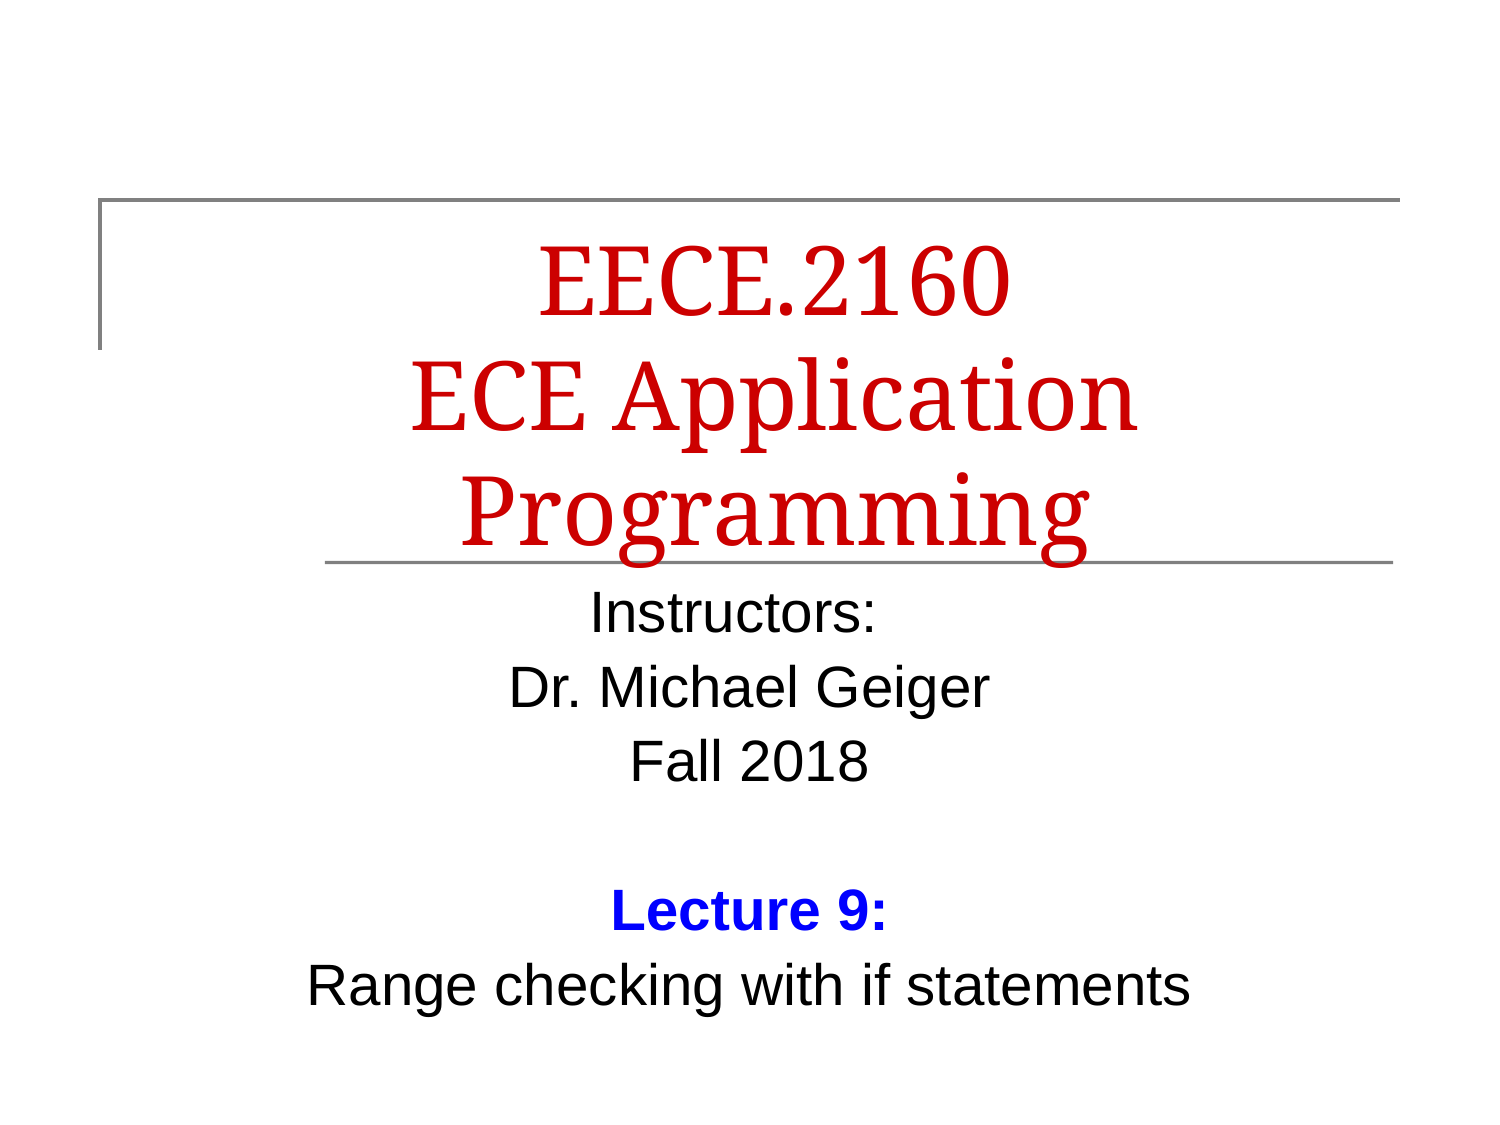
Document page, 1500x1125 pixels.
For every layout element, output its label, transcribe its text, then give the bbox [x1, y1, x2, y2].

title EECE.2160 ECE Application Programming [150, 212, 1401, 563]
subtitle Instructors: Dr. Michael Geiger Fall 2018 Lecture 9: Range checking with if statements [0, 575, 1500, 1075]
